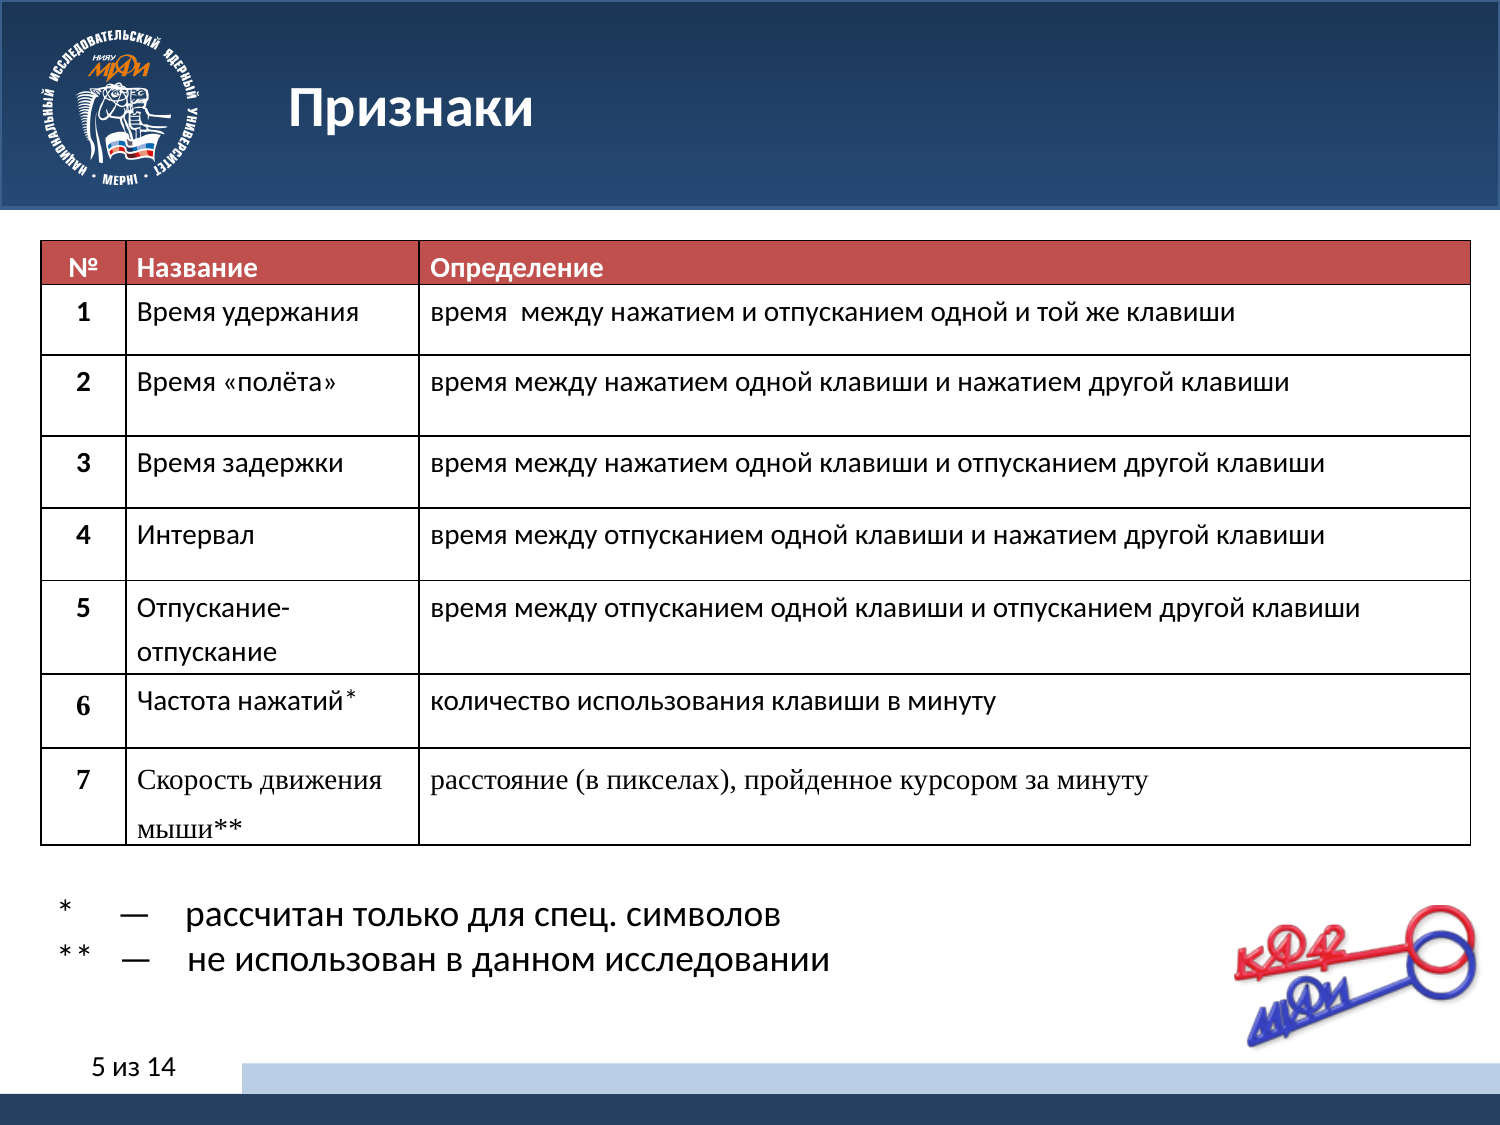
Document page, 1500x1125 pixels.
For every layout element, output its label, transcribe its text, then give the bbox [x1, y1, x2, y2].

table_header № [42, 241, 125, 284]
table_cell 6 [42, 675, 125, 747]
table_cell Интервал [127, 509, 418, 580]
table_cell количество использования клавиши в минуту [420, 675, 1470, 747]
text_box [0, 1095, 1500, 1125]
table_cell 2 [42, 356, 125, 435]
table_cell Отпускание-отпускание [127, 581, 418, 673]
table_cell время между отпусканием одной клавиши и отпусканием другой клавиши [420, 581, 1470, 673]
text_box [240, 1061, 1500, 1096]
table_header Название [127, 241, 418, 284]
slide_number 5 из 14 [0, 1035, 309, 1095]
table_cell Время задержки [127, 437, 418, 507]
table_cell время между отпусканием одной клавиши и нажатием другой клавиши [420, 509, 1470, 580]
table_cell 5 [42, 581, 125, 673]
table_cell 3 [42, 437, 125, 507]
table_cell Частота нажатий* [127, 675, 418, 747]
text_box * — рассчитан только для спец. символов ** — не использован в данном исследовании [41, 881, 1093, 987]
table_cell 7 [42, 749, 125, 844]
text_box Признаки [203, 61, 1415, 146]
picture [1234, 904, 1483, 1055]
table_cell расстояние (в пикселах), пройденное курсором за минуту [420, 749, 1470, 844]
picture [40, 30, 199, 185]
table_header Определение [420, 241, 1470, 284]
table_cell время между нажатием и отпусканием одной и той же клавиши [420, 285, 1470, 354]
table_cell 4 [42, 509, 125, 580]
table_cell 1 [42, 285, 125, 354]
table_cell Время «полёта» [127, 356, 418, 435]
table_cell Время удержания [127, 285, 418, 354]
table_cell Скорость движения мыши** [127, 749, 418, 844]
table_cell время между нажатием одной клавиши и нажатием другой клавиши [420, 356, 1470, 435]
text_box [0, 0, 1500, 210]
table_cell время между нажатием одной клавиши и отпусканием другой клавиши [420, 437, 1470, 507]
